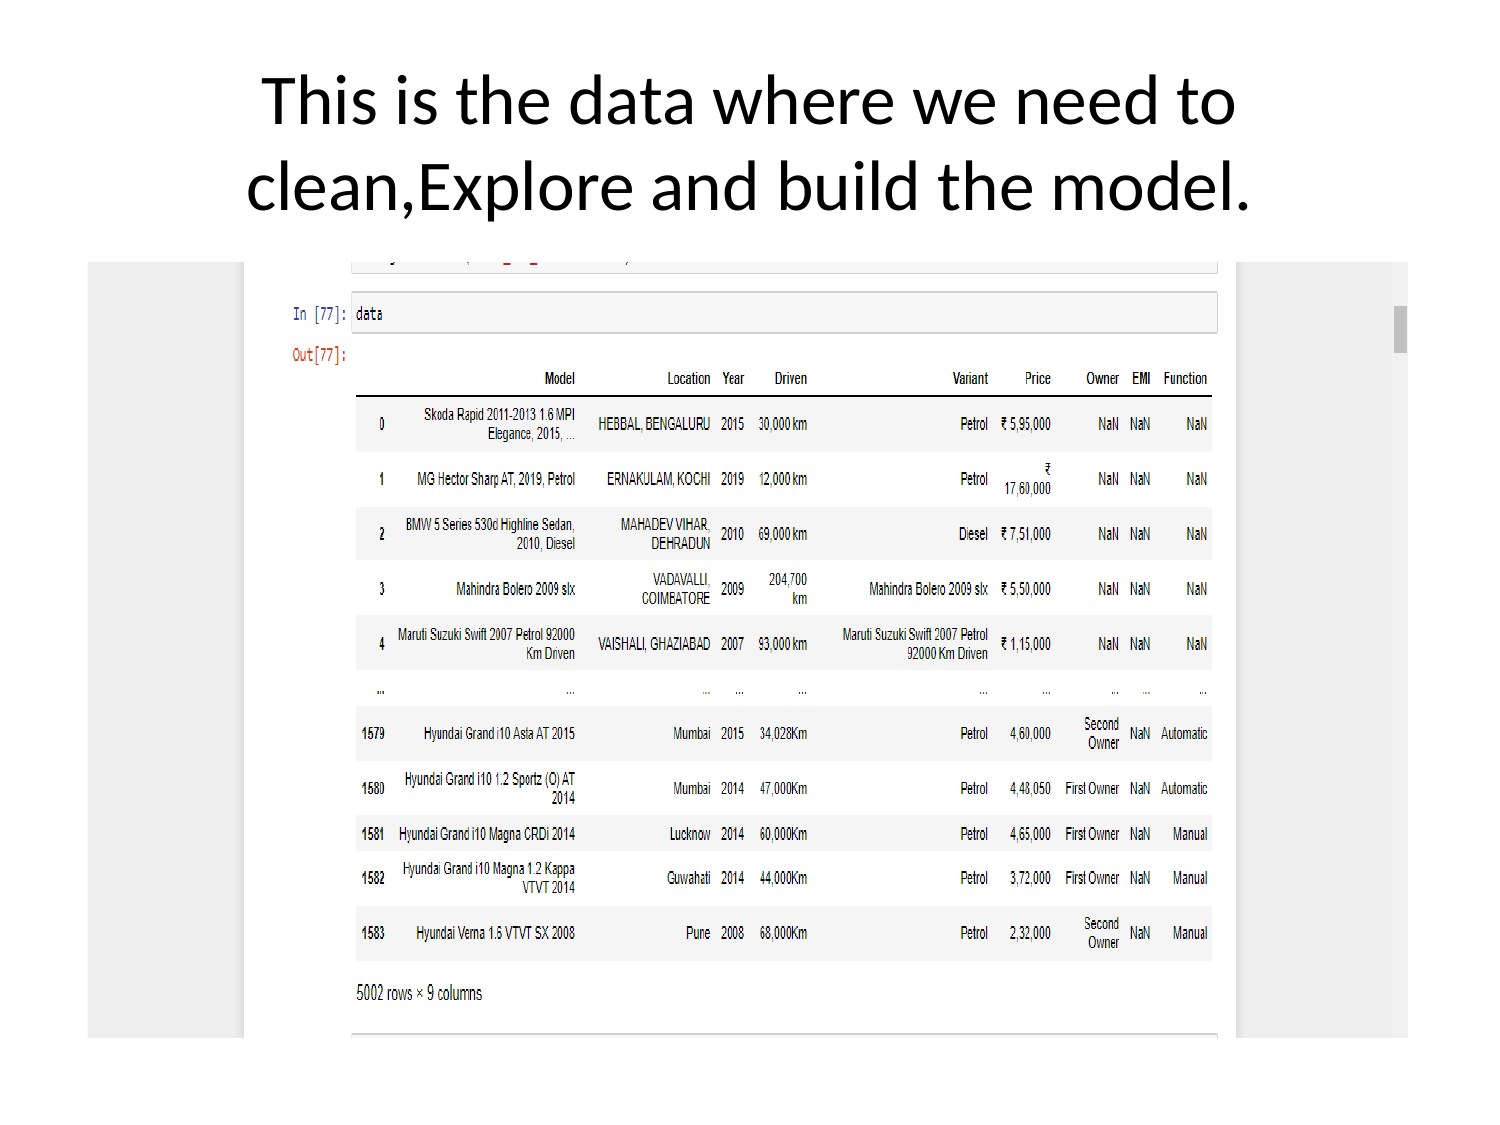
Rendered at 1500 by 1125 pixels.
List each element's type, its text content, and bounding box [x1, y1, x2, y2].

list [87, 262, 1409, 1038]
title This is the data where we need to clean,Explore and build the model. [75, 45, 1425, 233]
